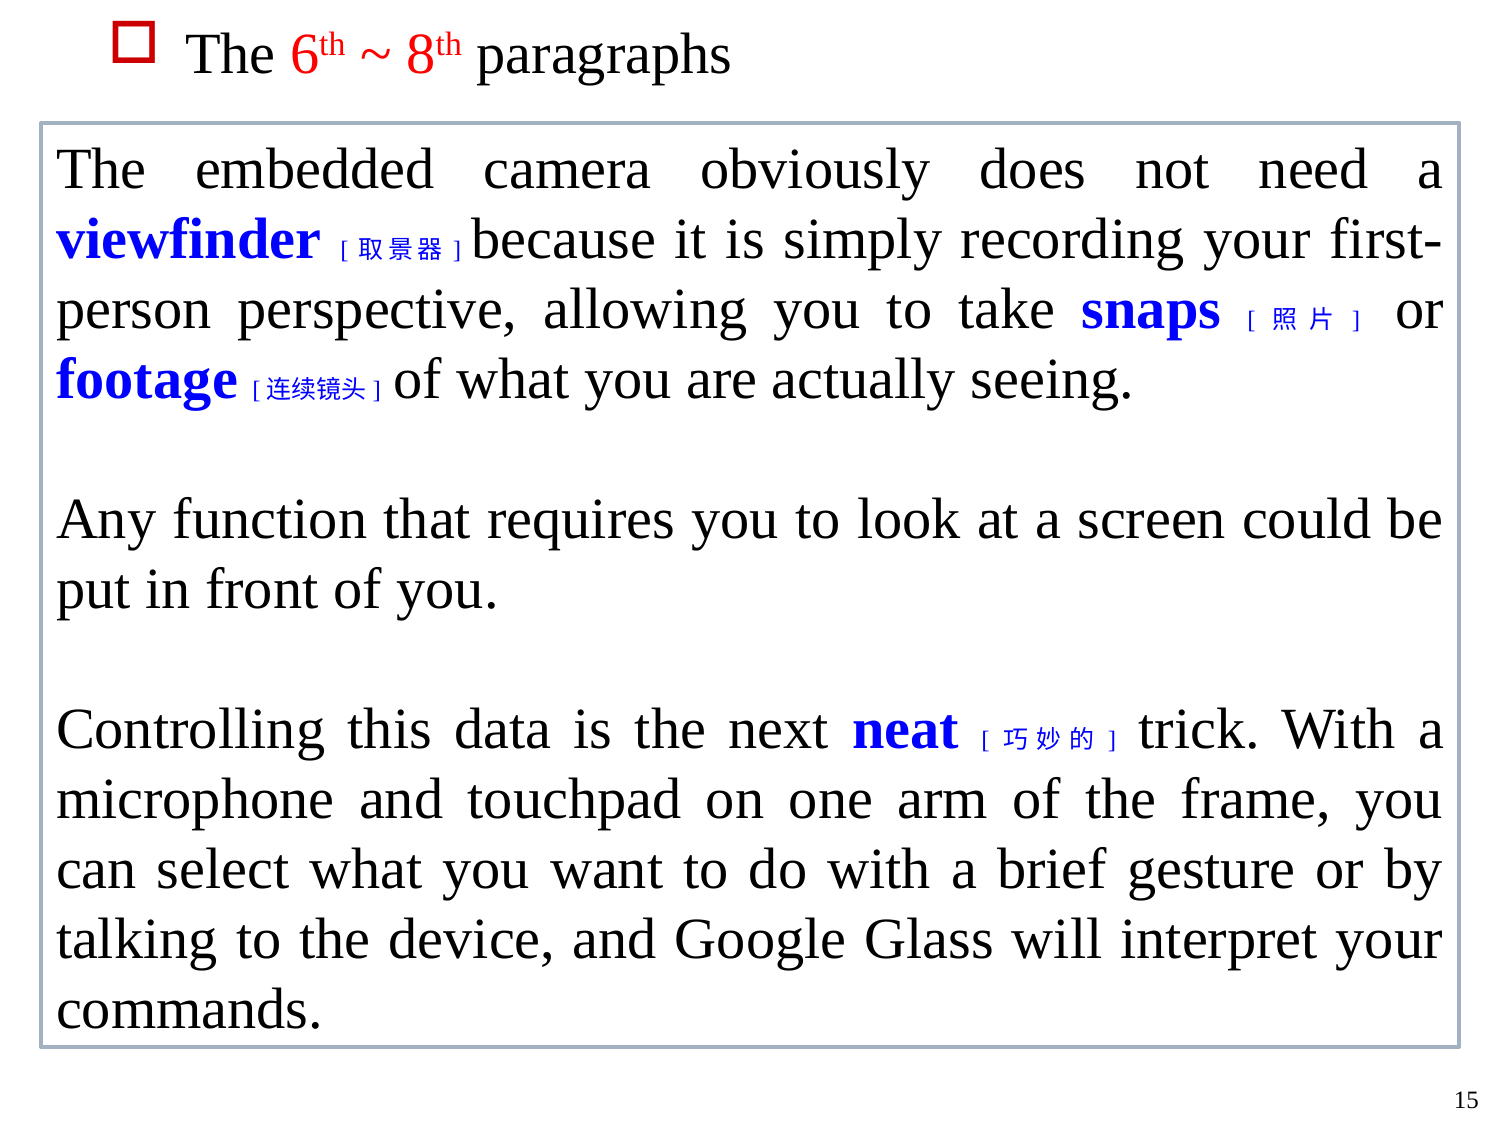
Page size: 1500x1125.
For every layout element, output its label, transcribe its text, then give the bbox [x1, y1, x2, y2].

text_box The embedded camera obviously does not need a viewfinder [取景器] because it is simply recording your first-person perspective, allowing you to take snaps [照片] or footage [连续镜头] of what you are actually seeing. Any function that requires you to look at a screen could be put in front of you. Controlling this data is the next neat [巧妙的] trick. With a microphone and touchpad on one arm of the frame, you can select what you want to do with a brief gesture or by talking to the device, and Google Glass will interpret your commands. [39, 121, 1461, 1049]
list The 6th ~ 8th paragraphs [92, 7, 1406, 121]
footer 15 [1405, 1034, 1495, 1121]
